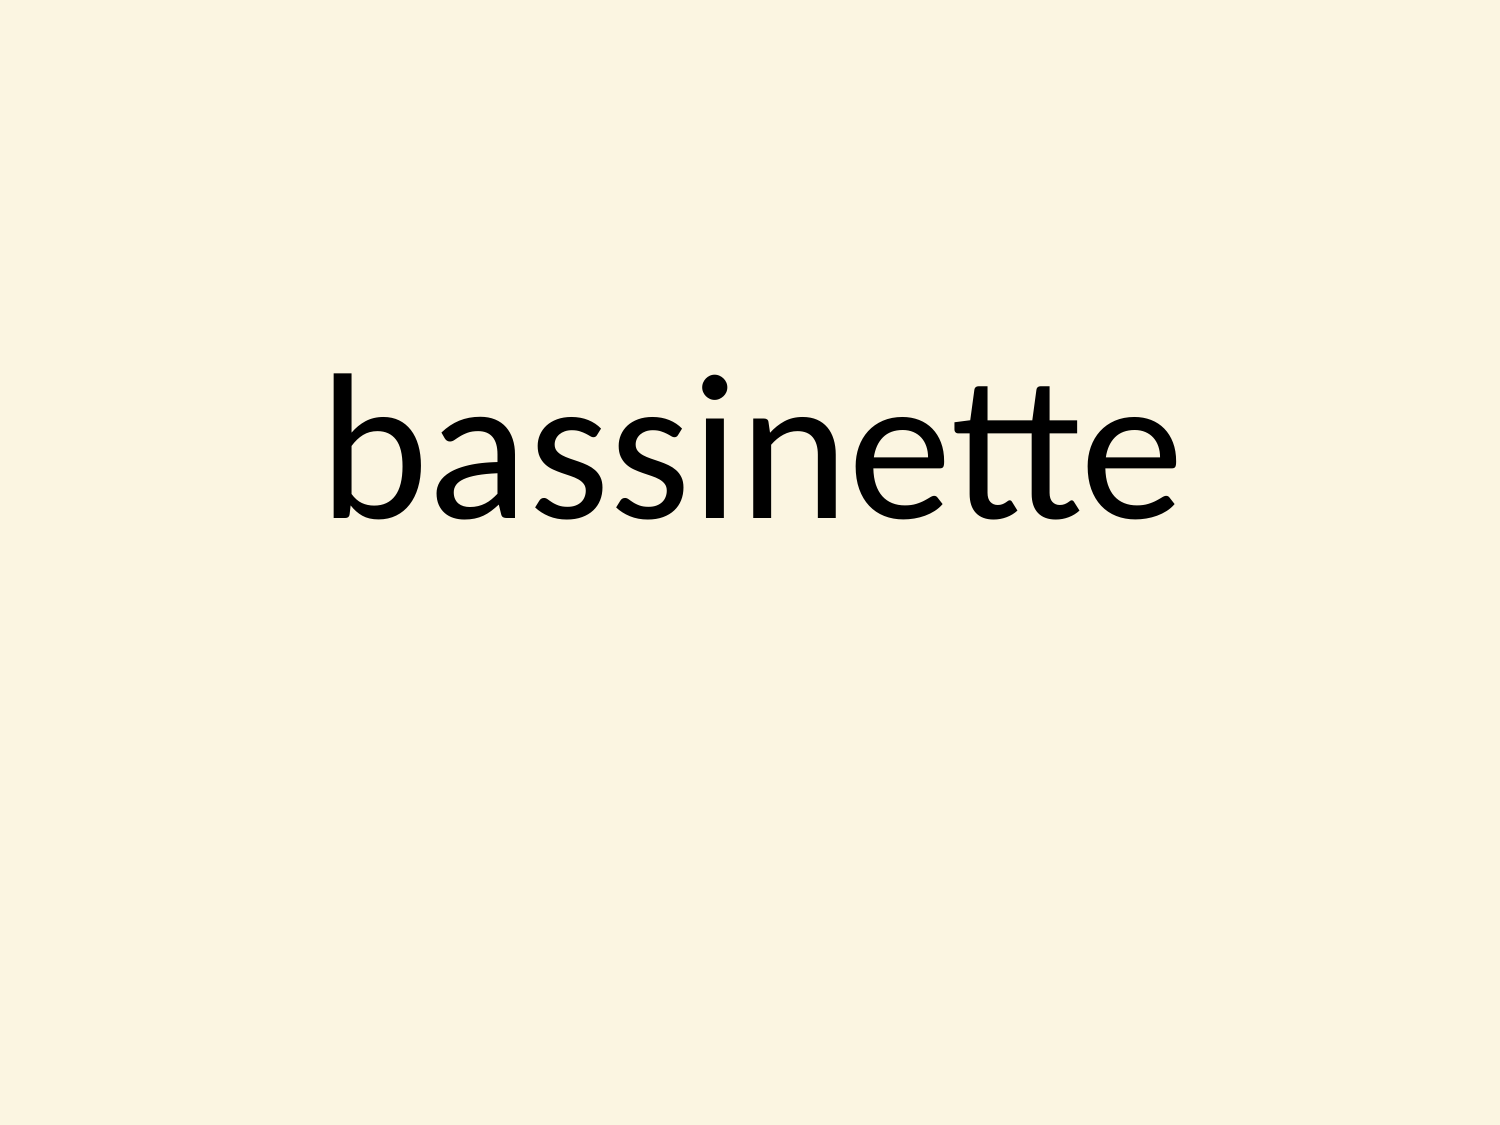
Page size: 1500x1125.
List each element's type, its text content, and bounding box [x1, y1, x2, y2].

list bassinette [76, 302, 1428, 669]
